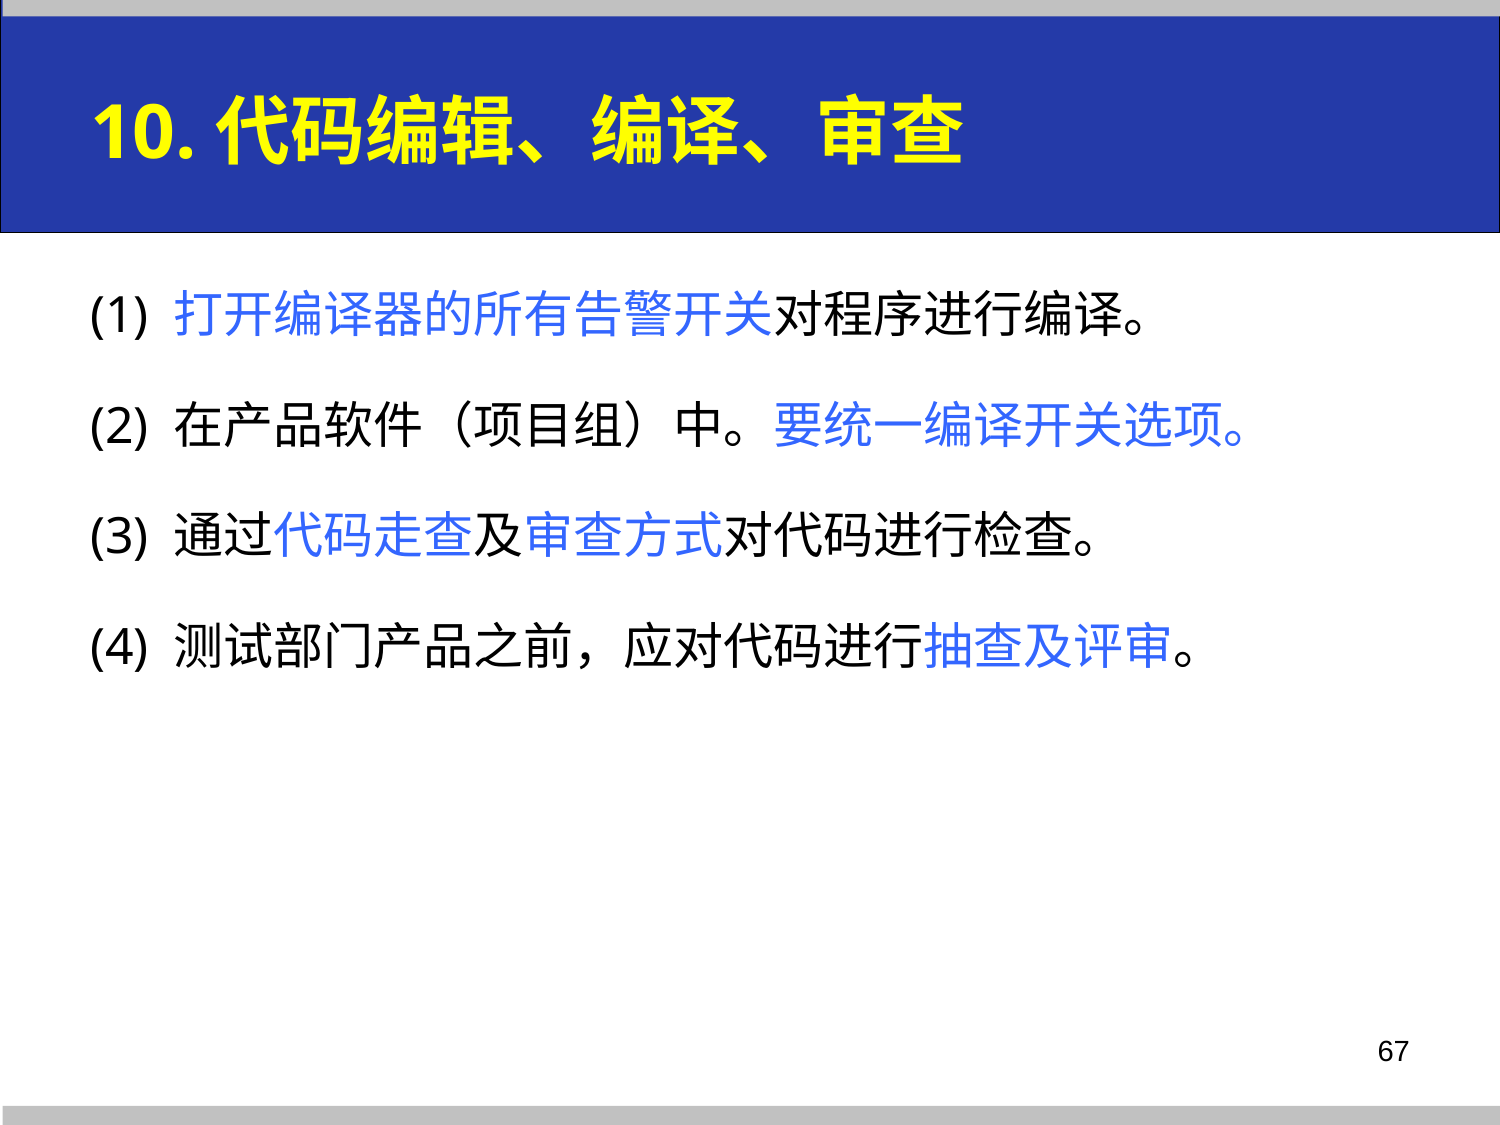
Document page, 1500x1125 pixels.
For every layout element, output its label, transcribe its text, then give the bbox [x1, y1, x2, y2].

slide_number 67 [1074, 1024, 1426, 1103]
title 10.代码编辑、编译、审查 [74, 34, 1426, 223]
list (1) 打开编译器的所有告警开关对程序进行编译。 (2) 在产品软件（项目组）中。要统一编译开关选项。 (3) 通过代码走查及审查方式对代码进行检查。 (4) 测试部门产品之前，应对代码进行抽查及评审。 [74, 262, 1426, 1006]
